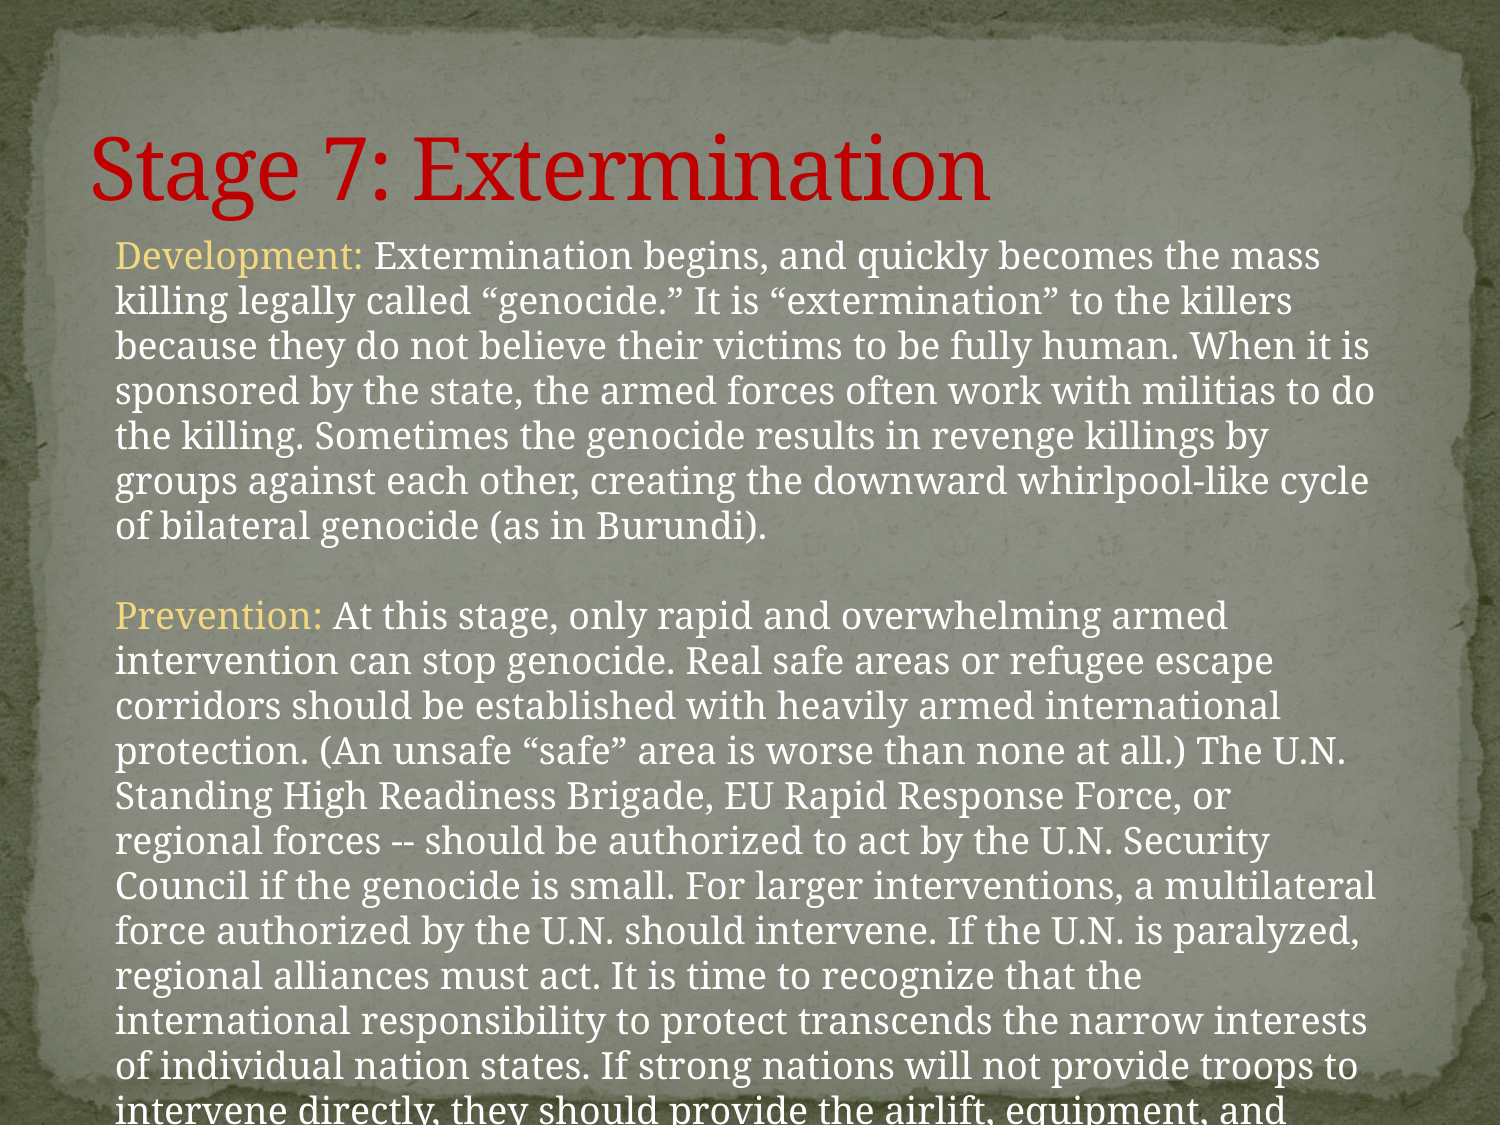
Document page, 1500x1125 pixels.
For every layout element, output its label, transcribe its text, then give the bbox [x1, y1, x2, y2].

text_box Development: Extermination begins, and quickly becomes the mass killing legally called “genocide.” It is “extermination” to the killers because they do not believe their victims to be fully human. When it is sponsored by the state, the armed forces often work with militias to do the killing. Sometimes the genocide results in revenge killings by groups against each other, creating the downward whirlpool-like cycle of bilateral genocide (as in Burundi). Prevention: At this stage, only rapid and overwhelming armed intervention can stop genocide. Real safe areas or refugee escape corridors should be established with heavily armed international protection. (An unsafe “safe” area is worse than none at all.) The U.N. Standing High Readiness Brigade, EU Rapid Response Force, or regional forces -- should be authorized to act by the U.N. Security Council if the genocide is small. For larger interventions, a multilateral force authorized by the U.N. should intervene. If the U.N. is paralyzed, regional alliances must act. It is time to recognize that the international responsibility to protect transcends the narrow interests of individual nation states. If strong nations will not provide troops to intervene directly, they should provide the airlift, equipment, and financial means necessary for regional states to intervene. [99, 224, 1400, 1125]
title Stage 7: Extermination [74, 24, 1425, 225]
